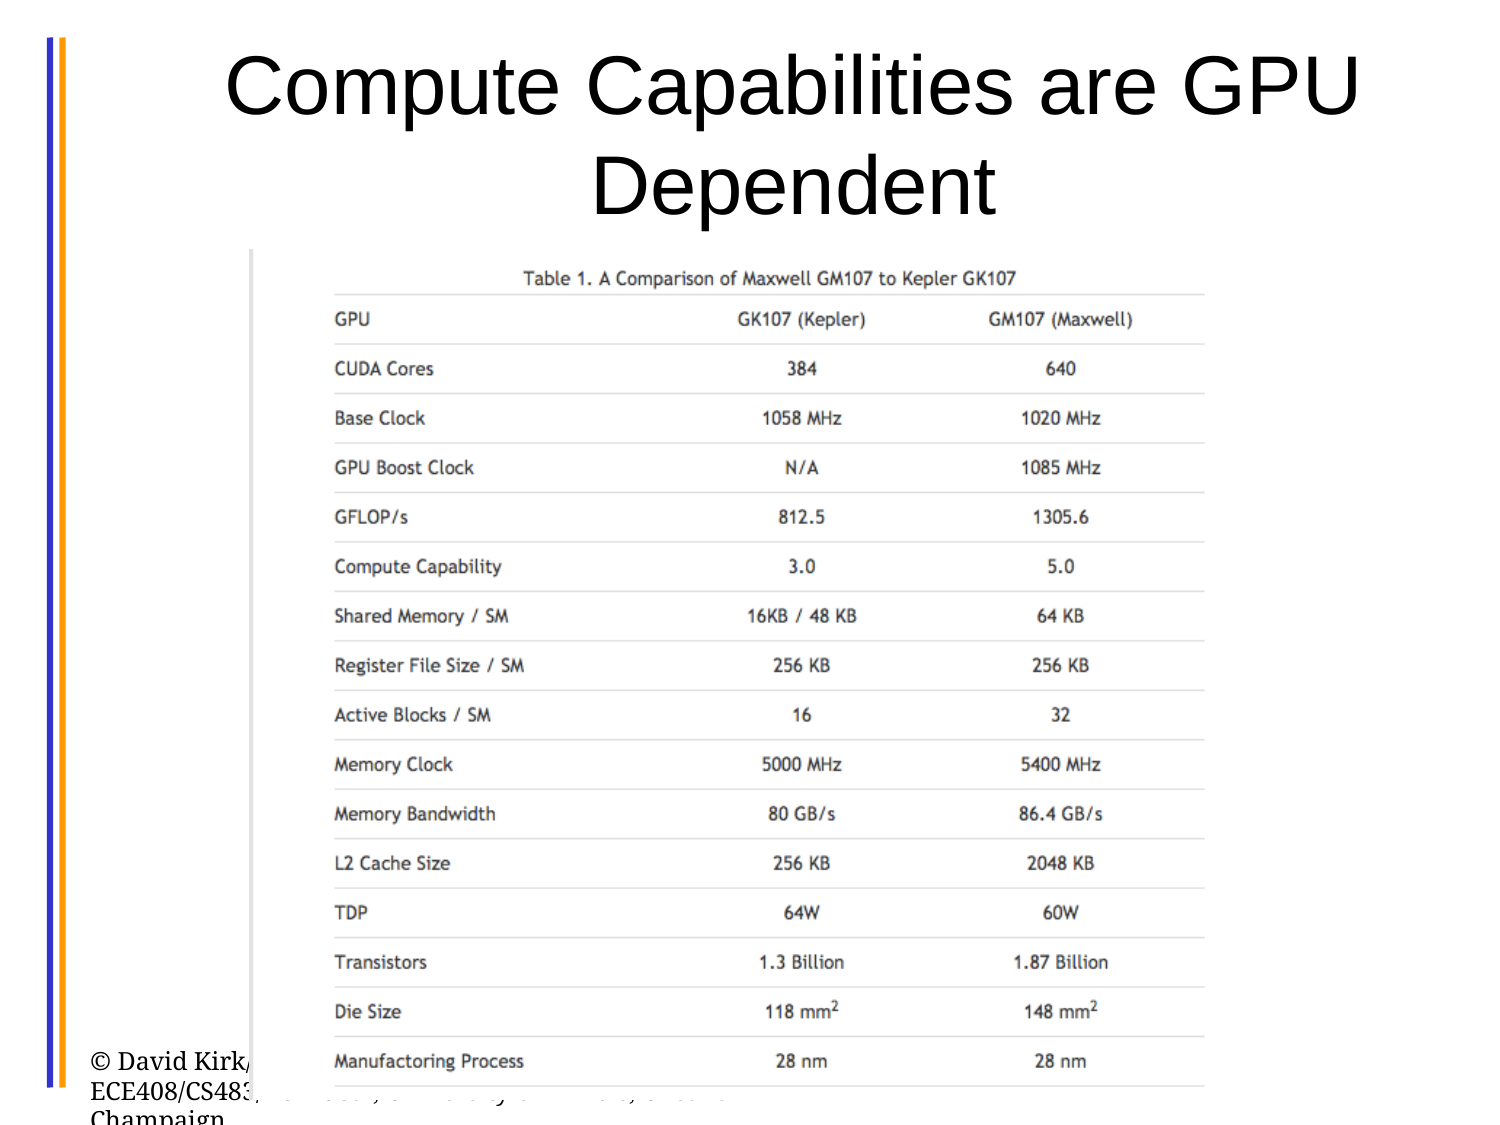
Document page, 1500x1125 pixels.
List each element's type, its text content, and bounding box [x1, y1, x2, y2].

picture [249, 249, 1253, 1100]
footer © David Kirk/NVIDIA and Wen-mei Hwu, 2007-2012 ECE408/CS483/ECE498al, University of Illinois, Urbana-Champaign [74, 1037, 876, 1113]
title Compute Capabilities are GPU Dependent [112, 37, 1475, 225]
